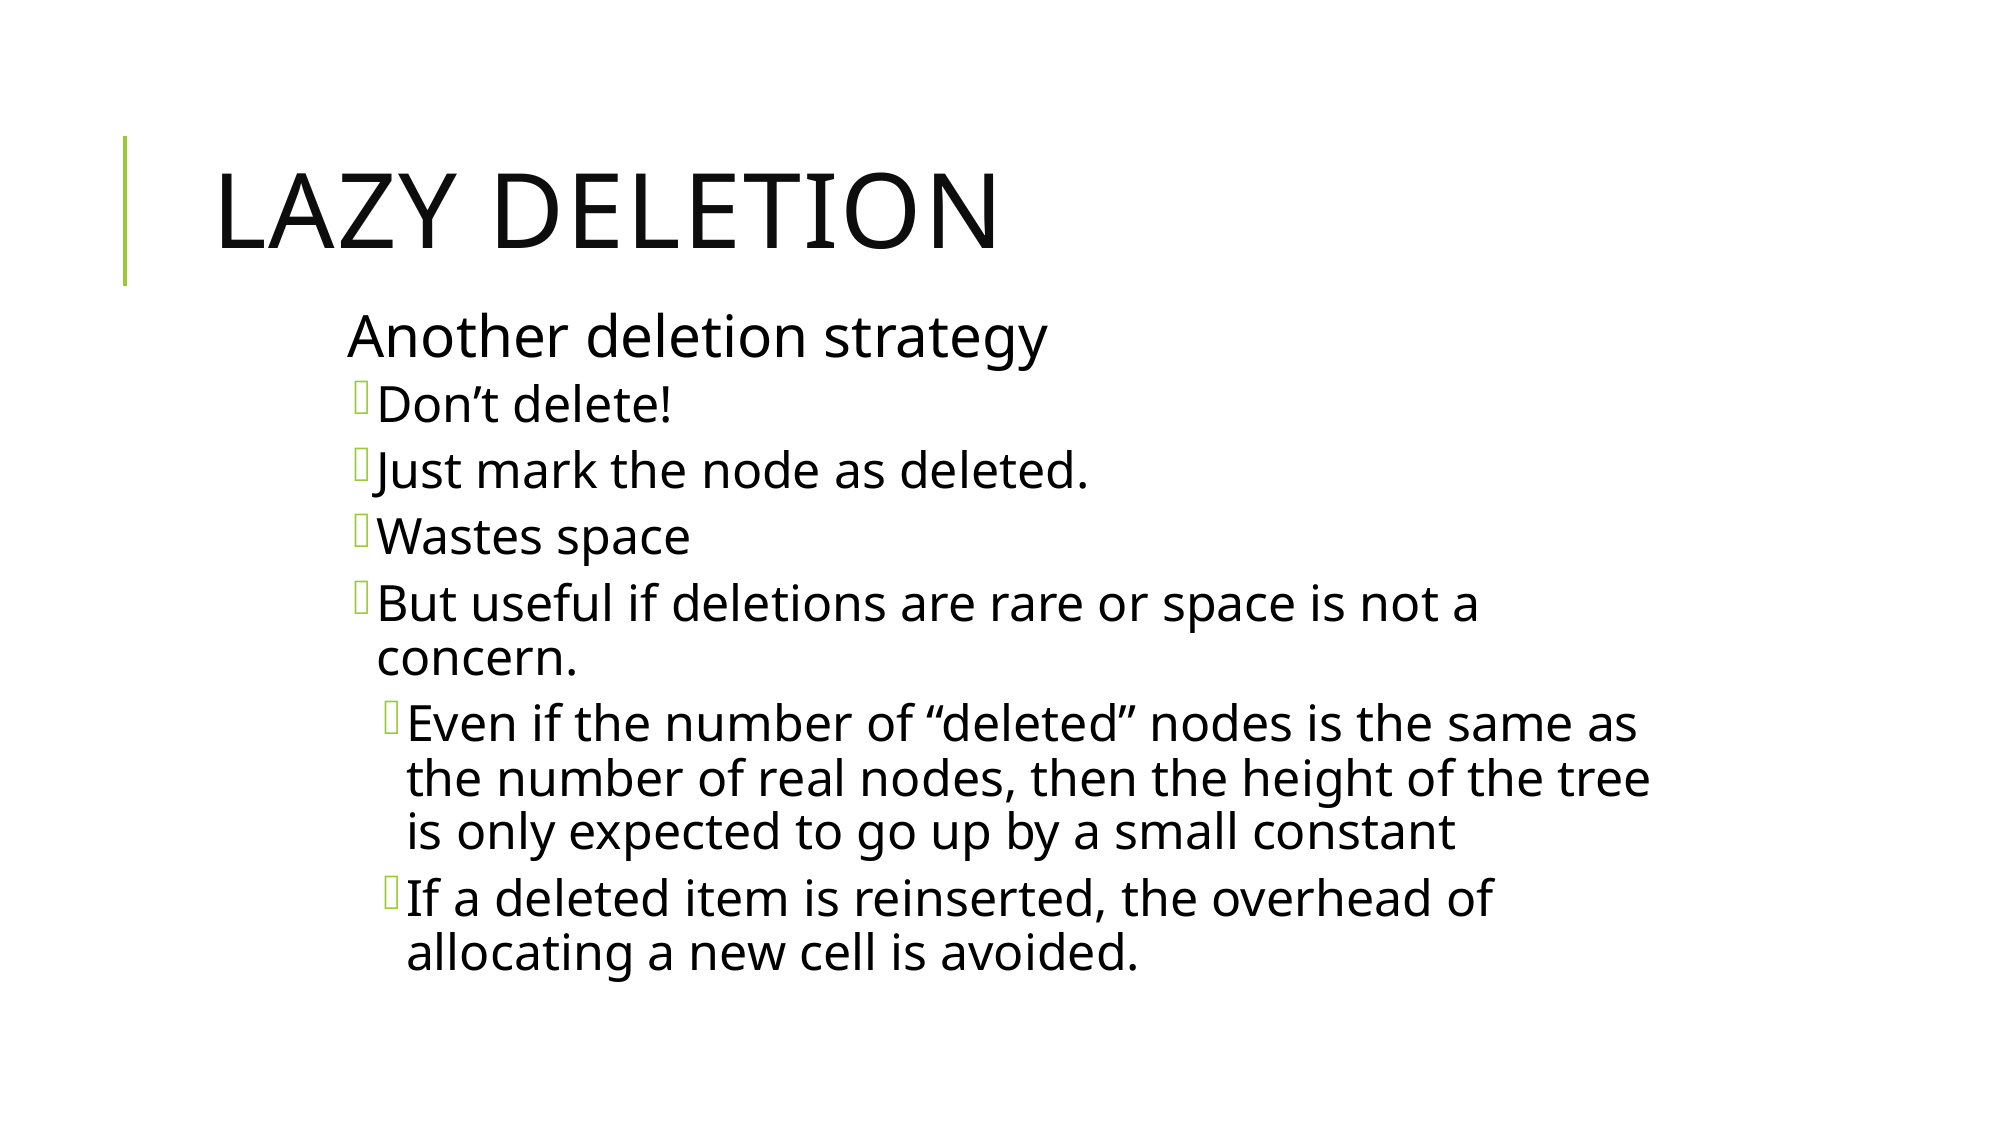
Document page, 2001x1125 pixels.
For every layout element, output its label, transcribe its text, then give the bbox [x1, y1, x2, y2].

list Another deletion strategy Don’t delete! Just mark the node as deleted. Wastes space But useful if deletions are rare or space is not a concern. Even if the number of “deleted” nodes is the same as the number of real nodes, then the height of the tree is only expected to go up by a small constant If a deleted item is reinserted, the overhead of allocating a new cell is avoided. [324, 299, 1675, 1000]
title Lazy Deletion [168, 96, 1763, 342]
